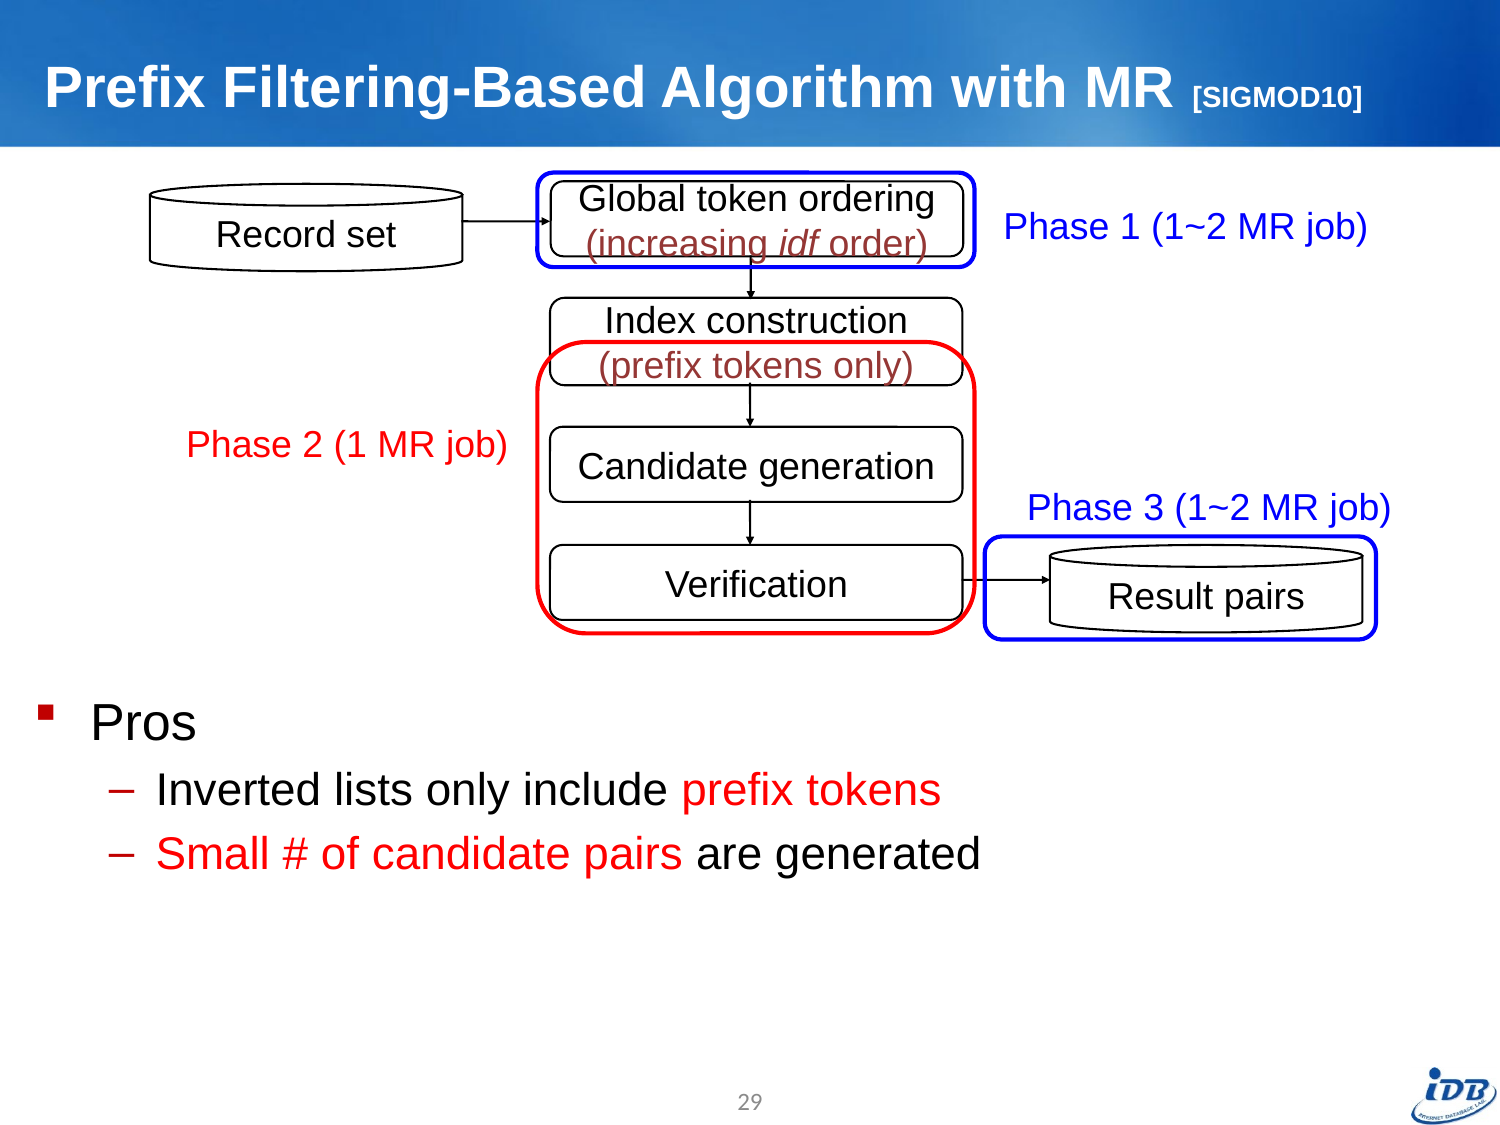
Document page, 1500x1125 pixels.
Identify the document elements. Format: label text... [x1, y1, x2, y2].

text_box Phase 1 (1~2 MR job) [988, 194, 1384, 255]
text_box Phase 3 (1~2 MR job) [1012, 475, 1408, 536]
title Prefix Filtering-Based Algorithm with MR [SIGMOD10] [29, 19, 1471, 149]
picture [0, 0, 1500, 1125]
text_box [746, 270, 755, 300]
slide_number 29 [684, 1094, 816, 1118]
text_box Phase 2 (1 MR job) [171, 412, 526, 473]
text_box Index construction (prefix tokens only) [549, 297, 963, 355]
text_box [982, 534, 1379, 642]
table_cell 1 [150, 183, 462, 205]
text_box [535, 170, 977, 270]
text_box [535, 339, 977, 636]
list Pros Inverted lists only include prefix tokens Small # of candidate pairs are generated [18, 680, 1499, 1094]
text_box Record set [149, 183, 463, 272]
